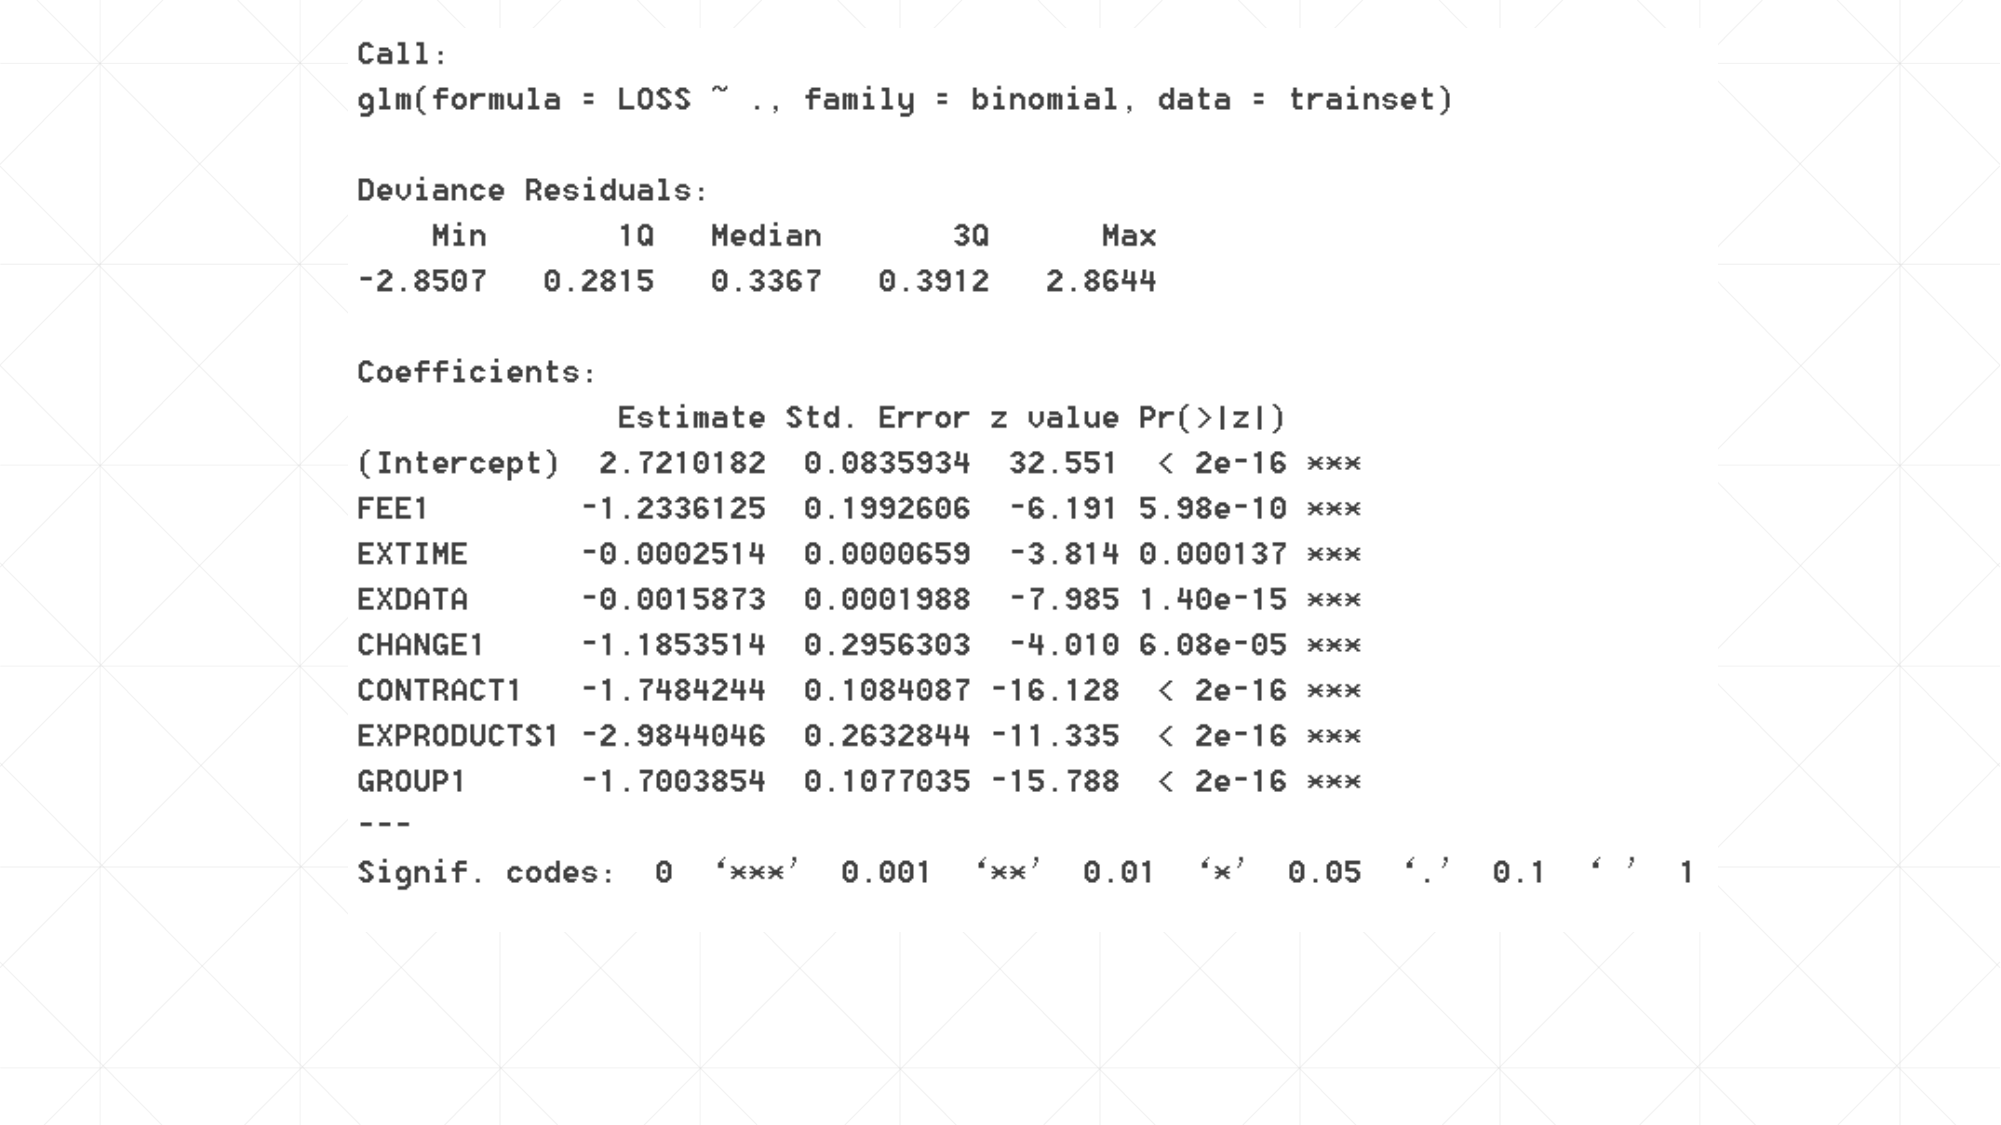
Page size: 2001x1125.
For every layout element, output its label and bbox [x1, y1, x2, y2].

picture [348, 28, 1718, 932]
